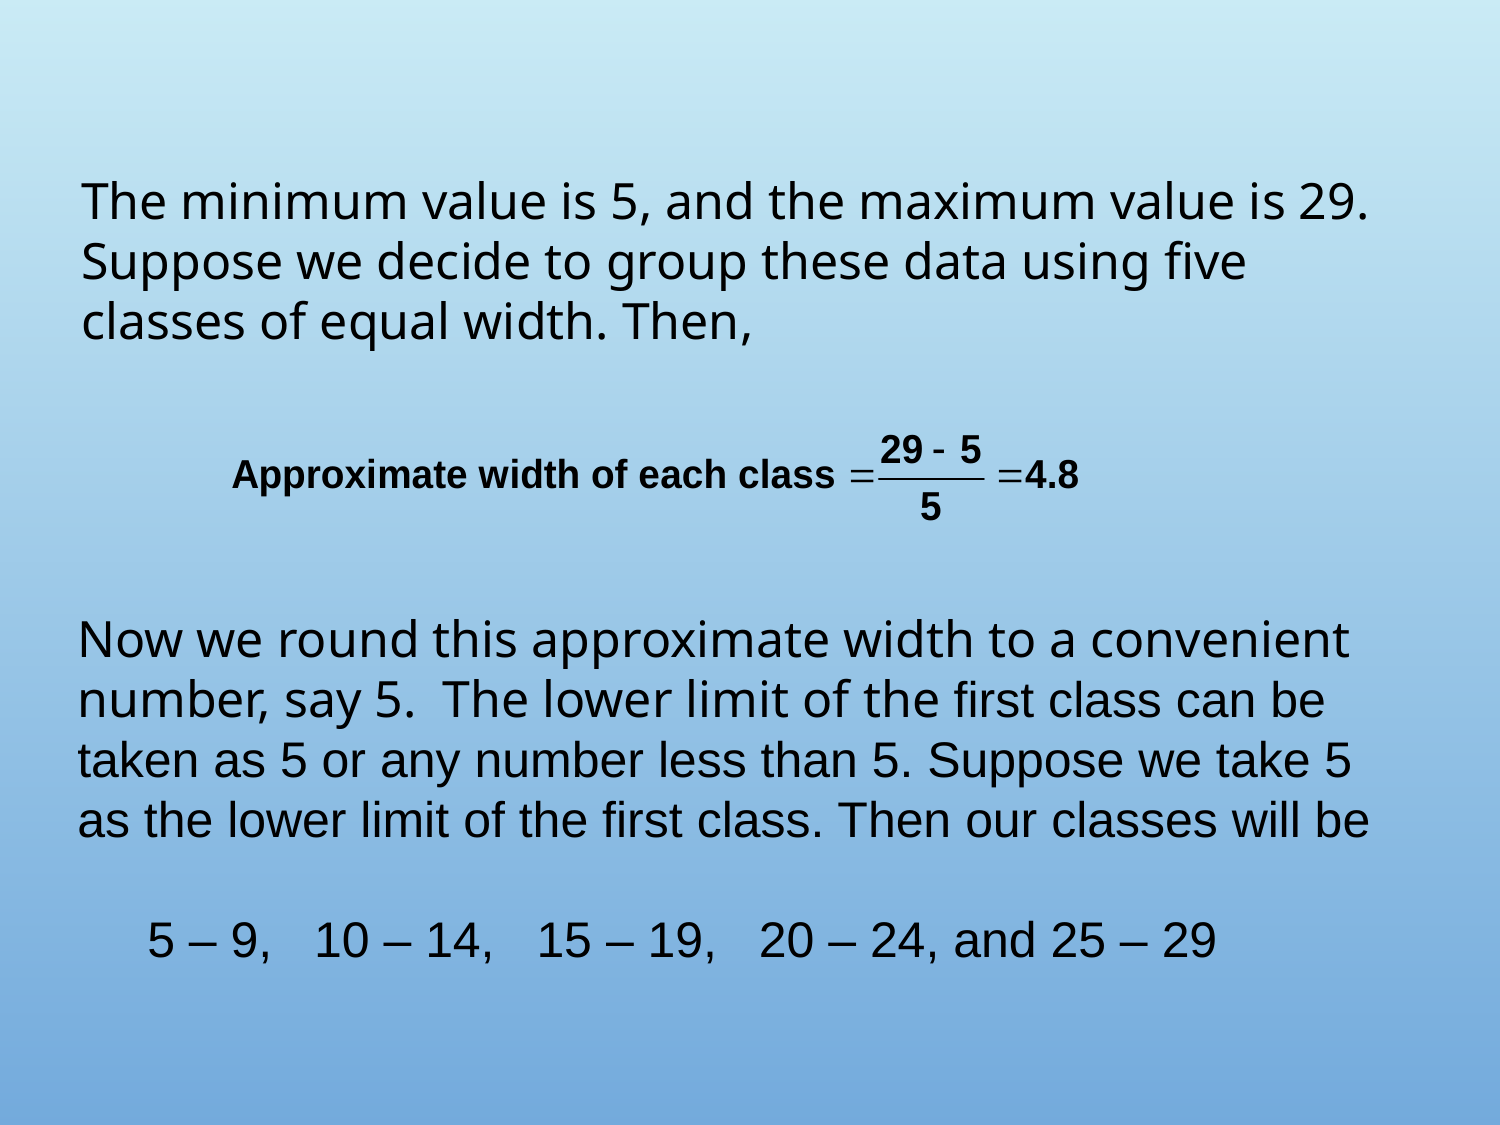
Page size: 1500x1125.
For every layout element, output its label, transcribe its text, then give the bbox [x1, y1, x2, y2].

text_box Now we round this approximate width to a convenient number, say 5. The lower limit of the first class can be taken as 5 or any number less than 5. Suppose we take 5 as the lower limit of the first class. Then our classes will be 5 – 9, 10 – 14, 15 – 19, 20 – 24, and 25 – 29 [62, 599, 1421, 975]
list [224, 424, 1088, 530]
text_box The minimum value is 5, and the maximum value is 29. Suppose we decide to group these data using five classes of equal width. Then, [66, 161, 1425, 357]
